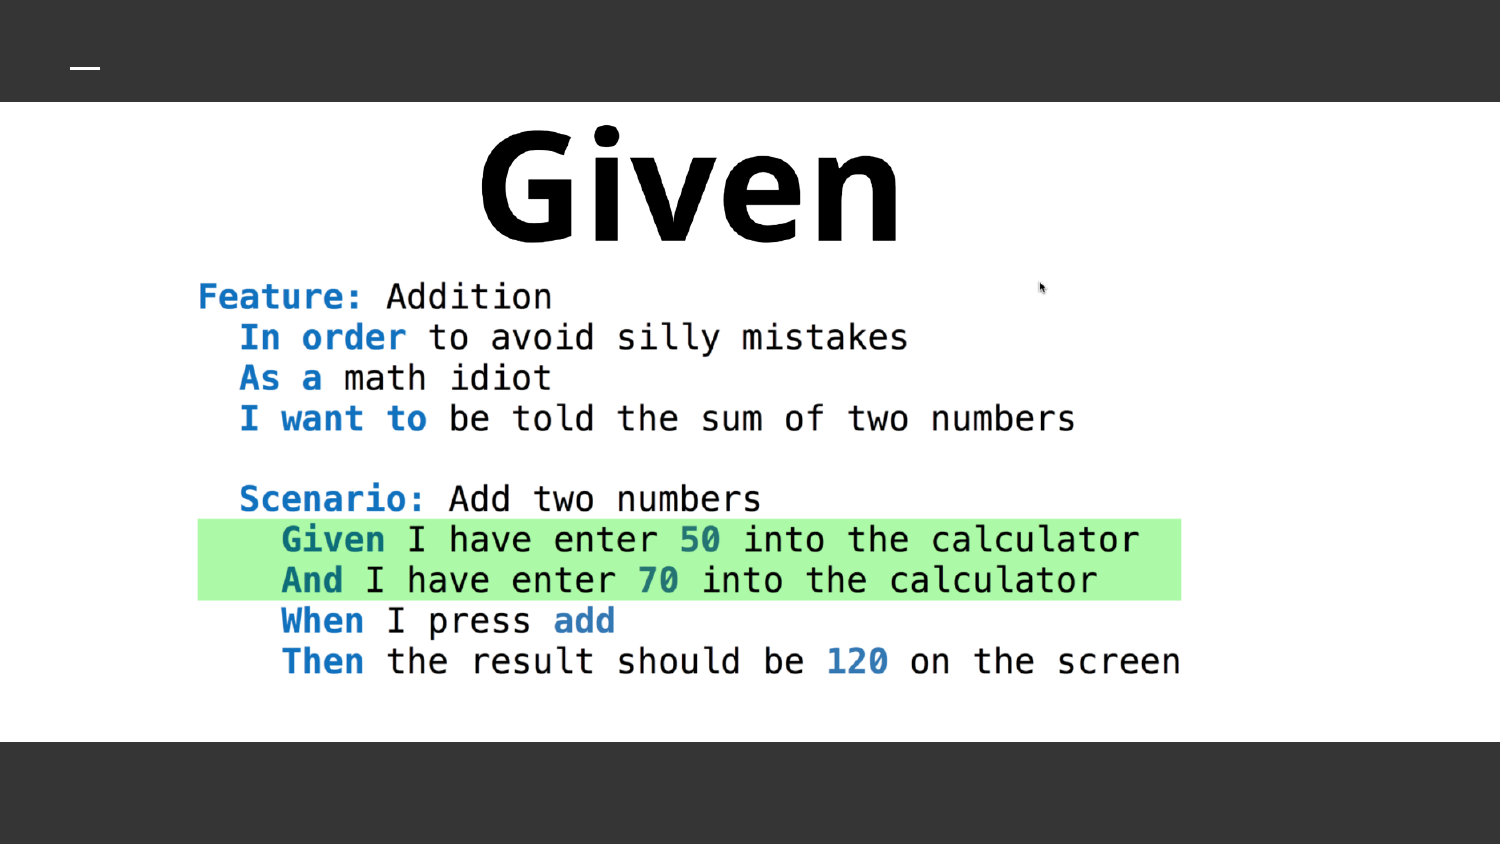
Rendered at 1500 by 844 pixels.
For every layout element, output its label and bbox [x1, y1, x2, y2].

picture [0, 101, 1500, 742]
